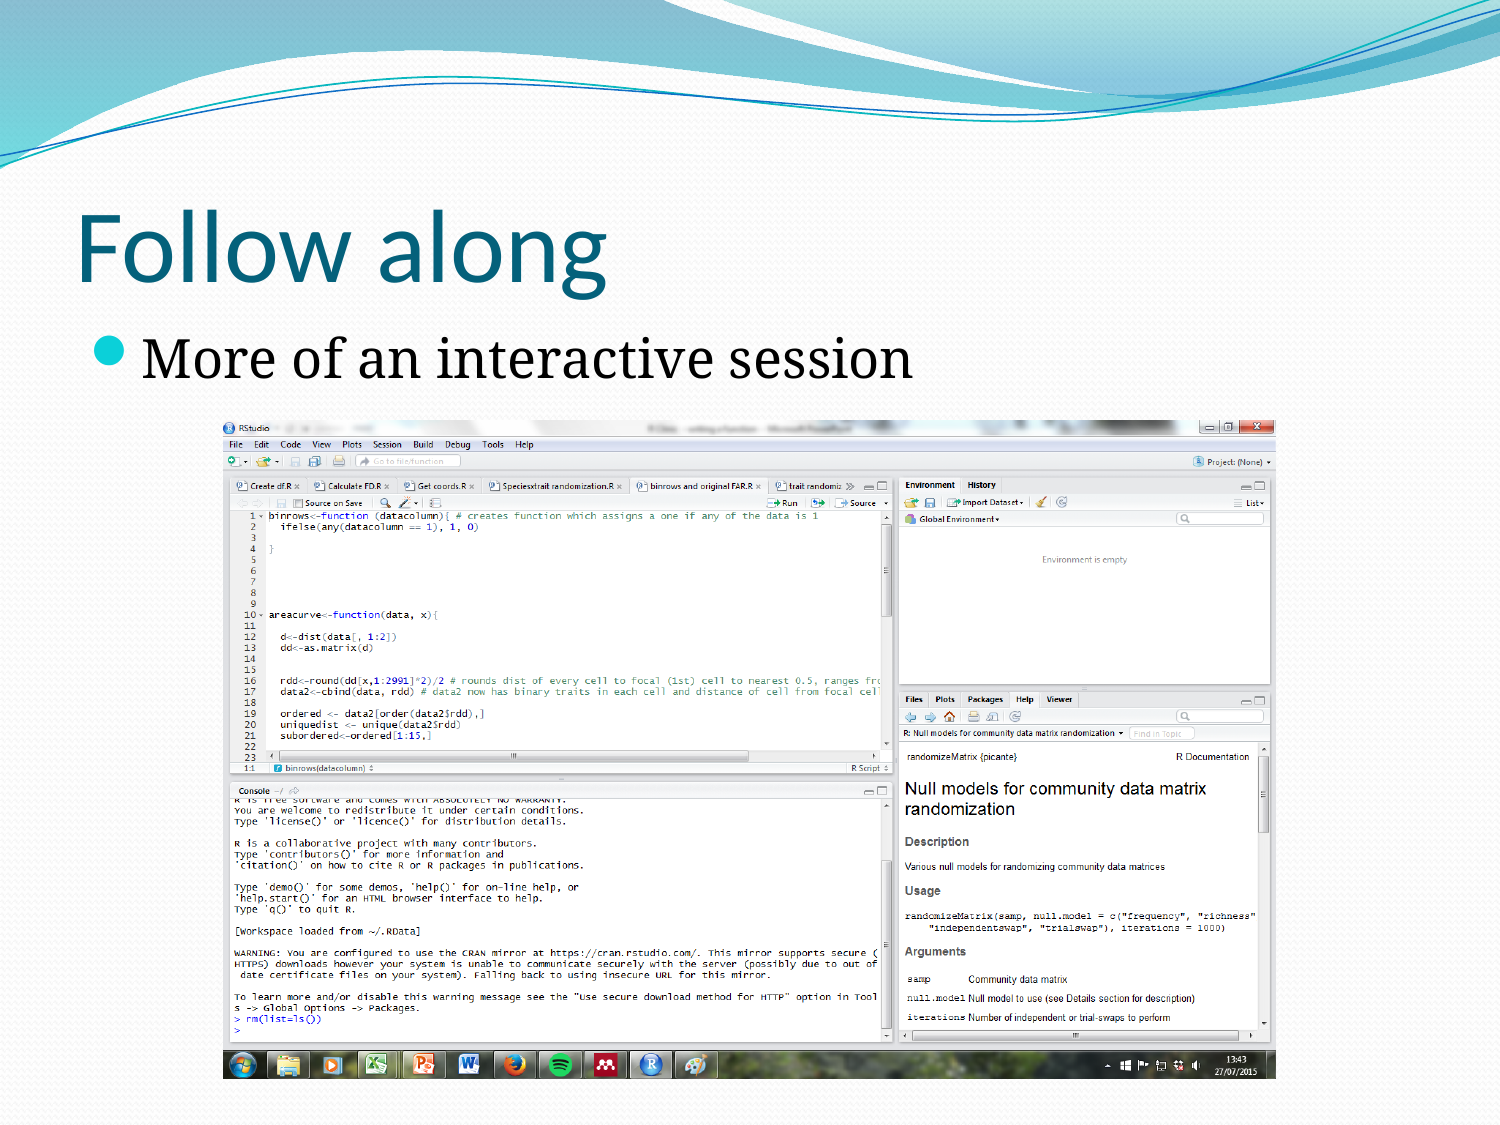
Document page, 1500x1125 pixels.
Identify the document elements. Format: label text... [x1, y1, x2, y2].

title Follow along [75, 115, 1425, 303]
list More of an interactive session [75, 317, 1425, 1038]
picture [222, 420, 1276, 1079]
